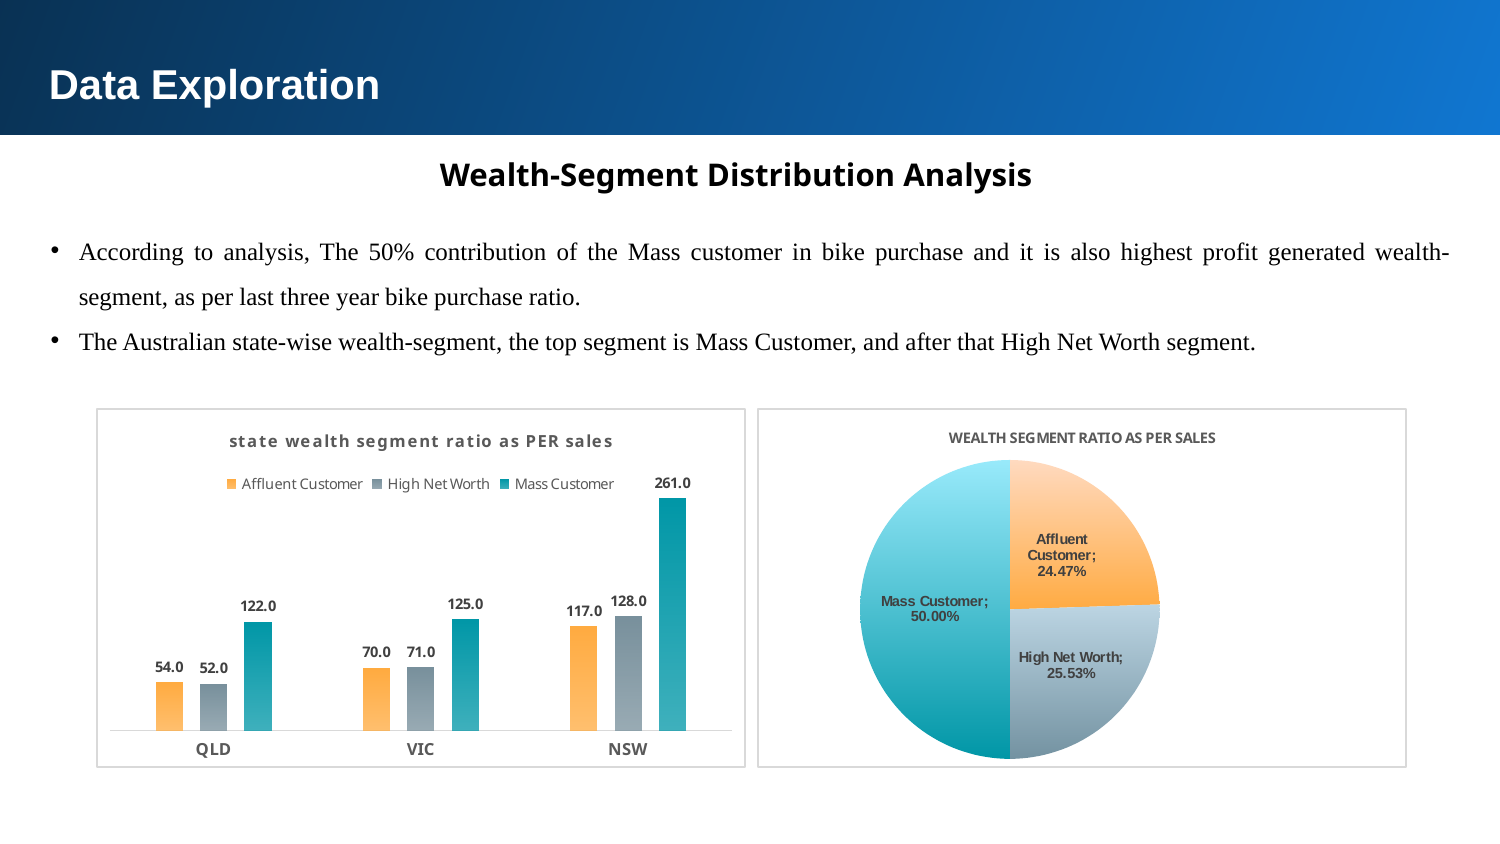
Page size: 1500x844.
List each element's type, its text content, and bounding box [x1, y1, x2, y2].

text_box [0, 0, 1500, 135]
text_box Data Exploration [33, 43, 1439, 124]
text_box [35, 205, 1468, 768]
text_box Wealth-Segment Distribution Analysis [33, 135, 1439, 205]
